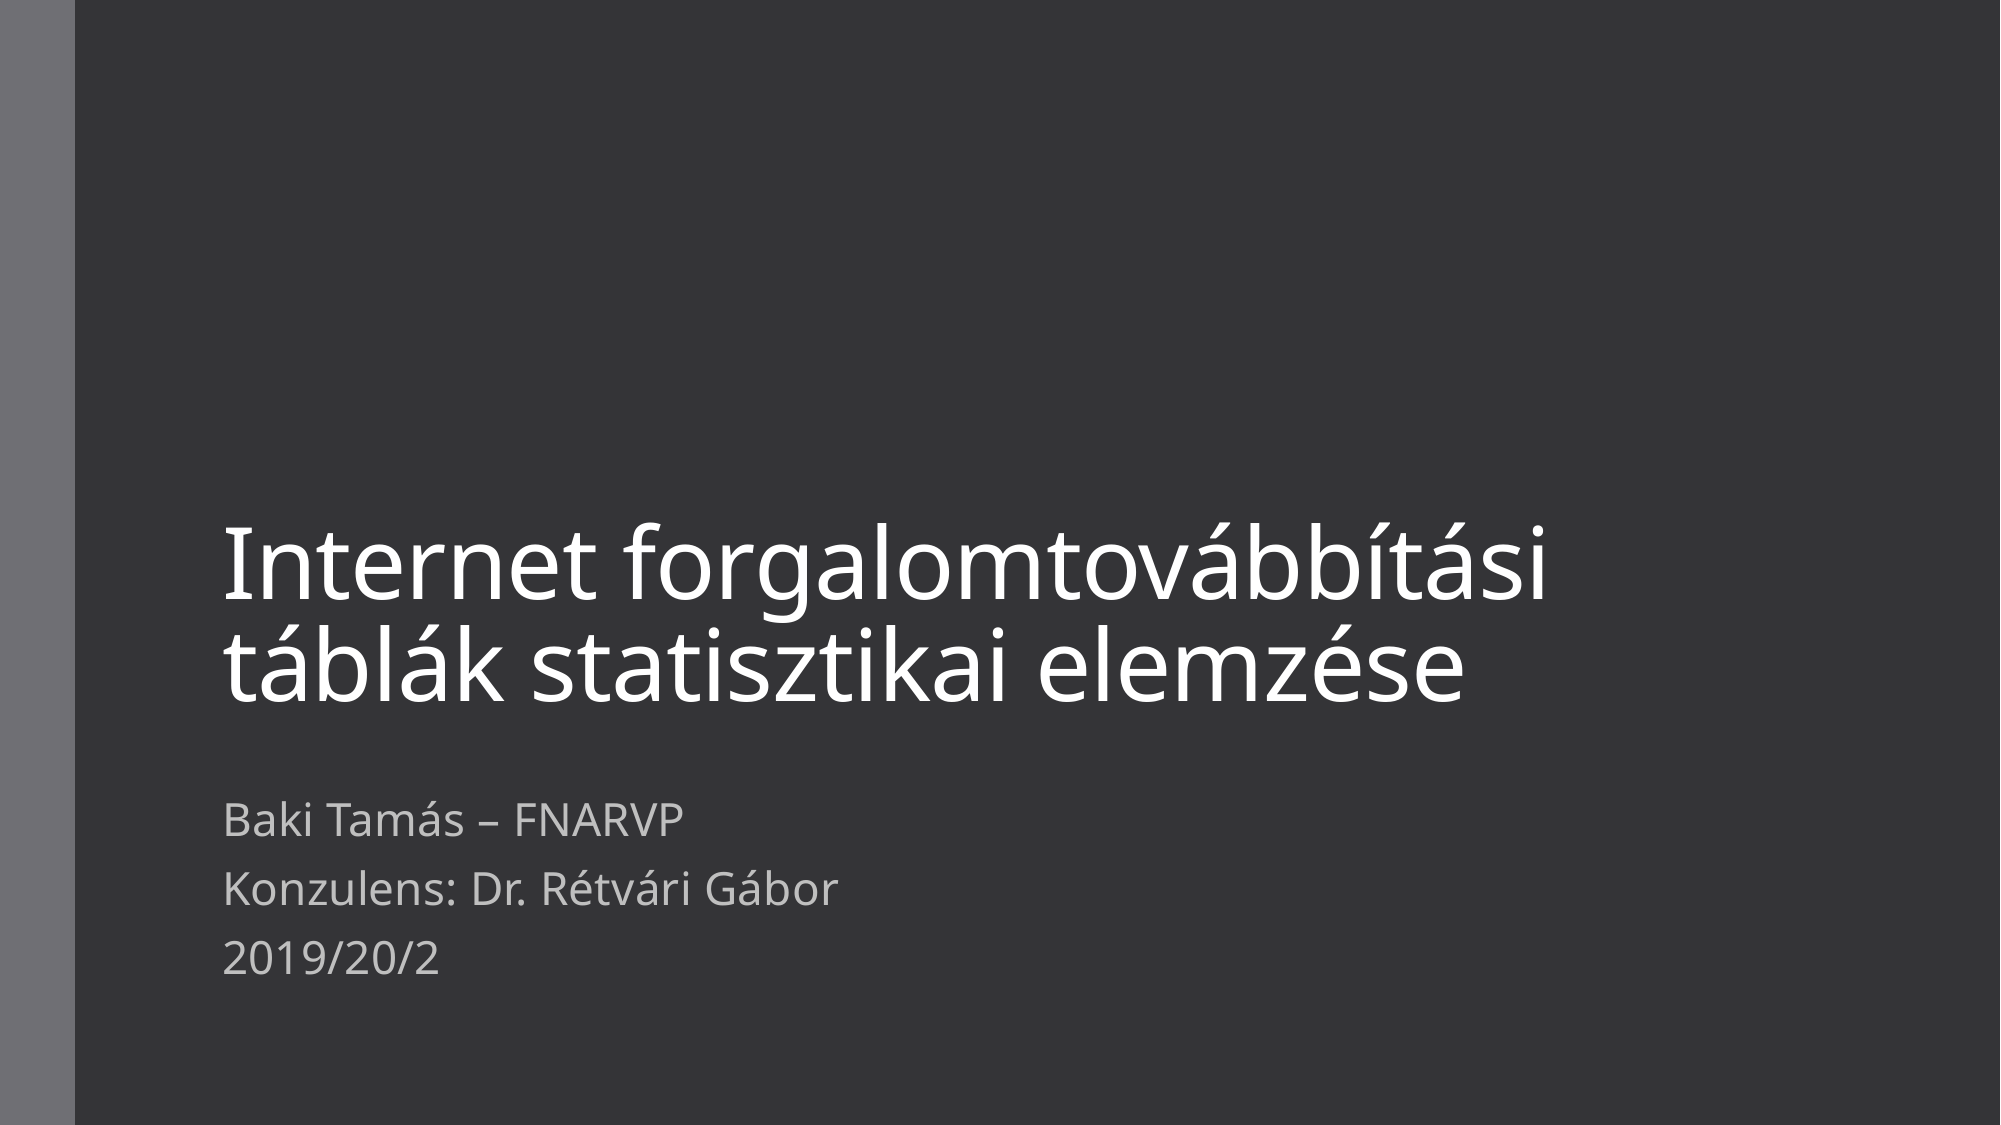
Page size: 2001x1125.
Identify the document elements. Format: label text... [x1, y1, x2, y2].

subtitle Baki Tamás – FNARVP Konzulens: Dr. Rétvári Gábor 2019/20/2 [206, 787, 1752, 1065]
title Internet forgalomtovábbítási táblák statisztikai elemzése [206, 124, 1578, 730]
